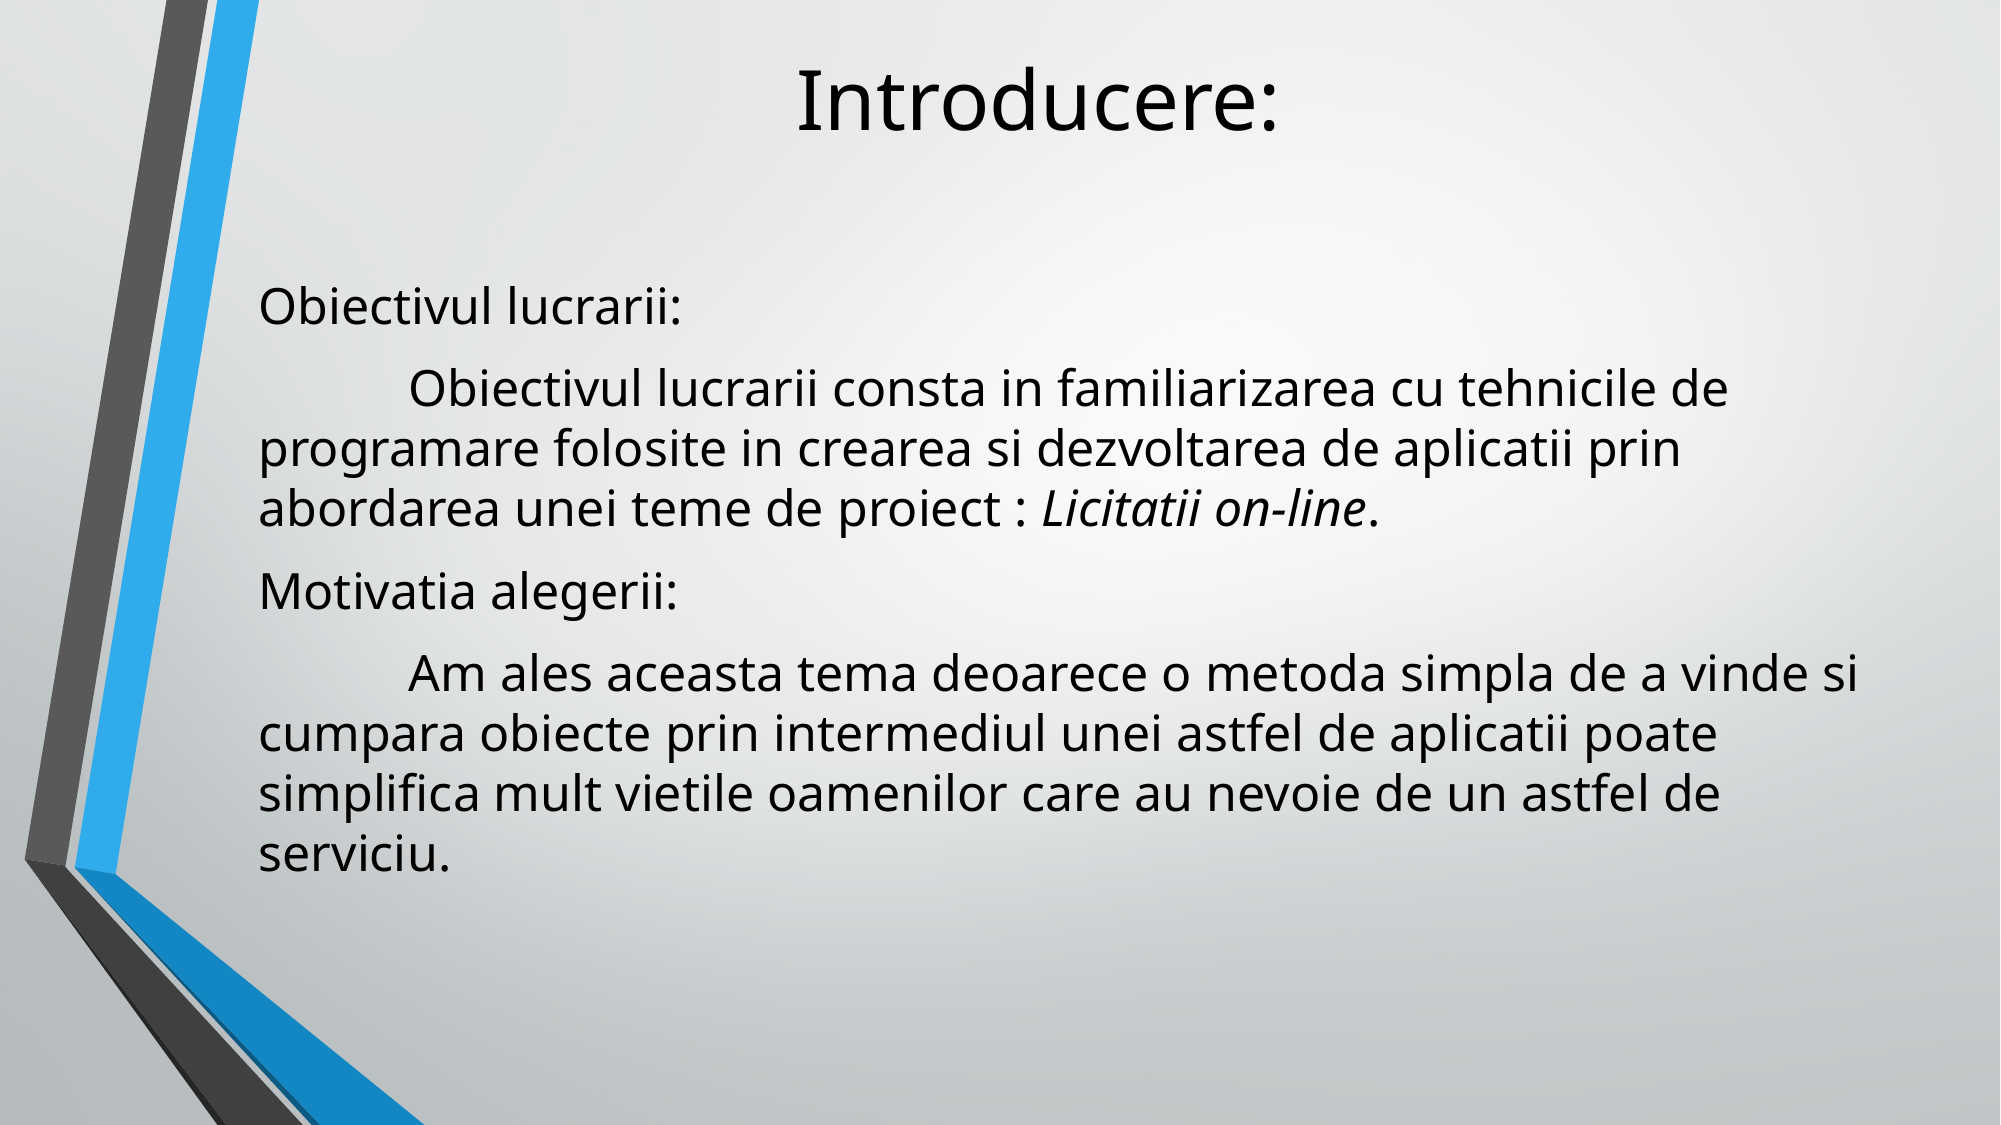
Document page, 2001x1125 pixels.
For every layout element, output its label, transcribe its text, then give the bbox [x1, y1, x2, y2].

title Introducere: [217, 26, 1861, 168]
list Obiectivul lucrarii: Obiectivul lucrarii consta in familiarizarea cu tehnicile de programare folosite in crearea si dezvoltarea de aplicatii prin abordarea unei teme de proiect : Licitatii on-line. Motivatia alegerii: Am ales aceasta tema deoarece o metoda simpla de a vinde si cumpara obiecte prin intermediul unei astfel de aplicatii poate simplifica mult vietile oamenilor care au nevoie de un astfel de serviciu. [243, 206, 1887, 950]
